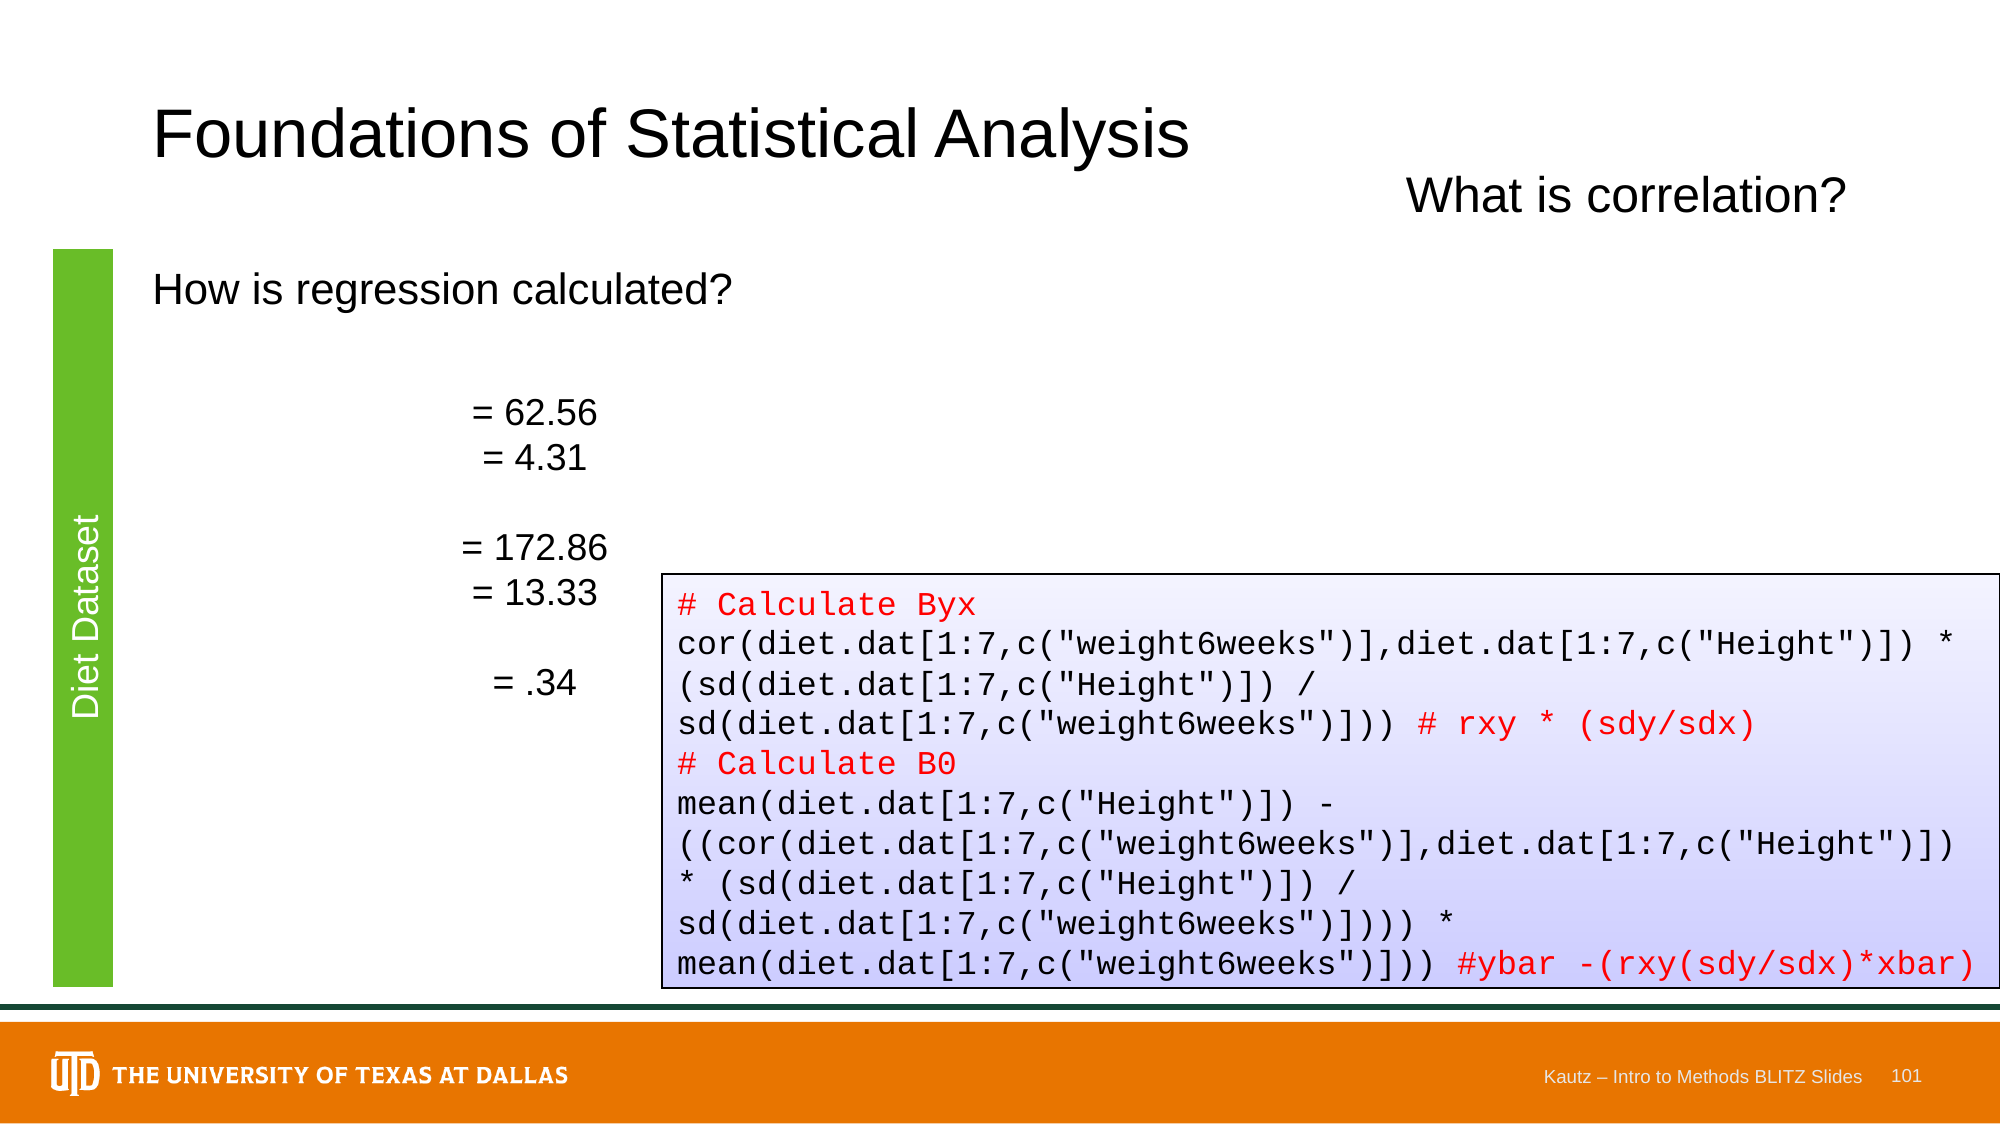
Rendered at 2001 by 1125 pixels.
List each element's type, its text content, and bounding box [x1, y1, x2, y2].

list How is regression calculated? [137, 259, 1863, 975]
text_box Diet Dataset [53, 249, 113, 987]
slide_number 101 [1862, 1063, 1938, 1088]
text_box What is correlation? [137, 40, 1863, 231]
footer Kautz – Intro to Methods BLITZ Slides [662, 1059, 1863, 1092]
picture [24, 1021, 588, 1121]
text_box # Calculate Byx cor(diet.dat[1:7,c("weight6weeks")],diet.dat[1:7,c("Height")]) * (sd(diet.dat[1:7,c("Height")]) / sd(diet.dat[1:7,c("weight6weeks")])) # rxy * (sdy/sdx) # Calculate B0 mean(diet.dat[1:7,c("Height")]) - ((cor(diet.dat[1:7,c("weight6weeks")],diet.dat[1:7,c("Height")]) * (sd(diet.dat[1:7,c("Height")]) / sd(diet.dat[1:7,c("weight6weeks")]))) * mean(diet.dat[1:7,c("weight6weeks")])) #ybar -(rxy(sdy/sdx)*xbar) [662, 574, 2000, 989]
